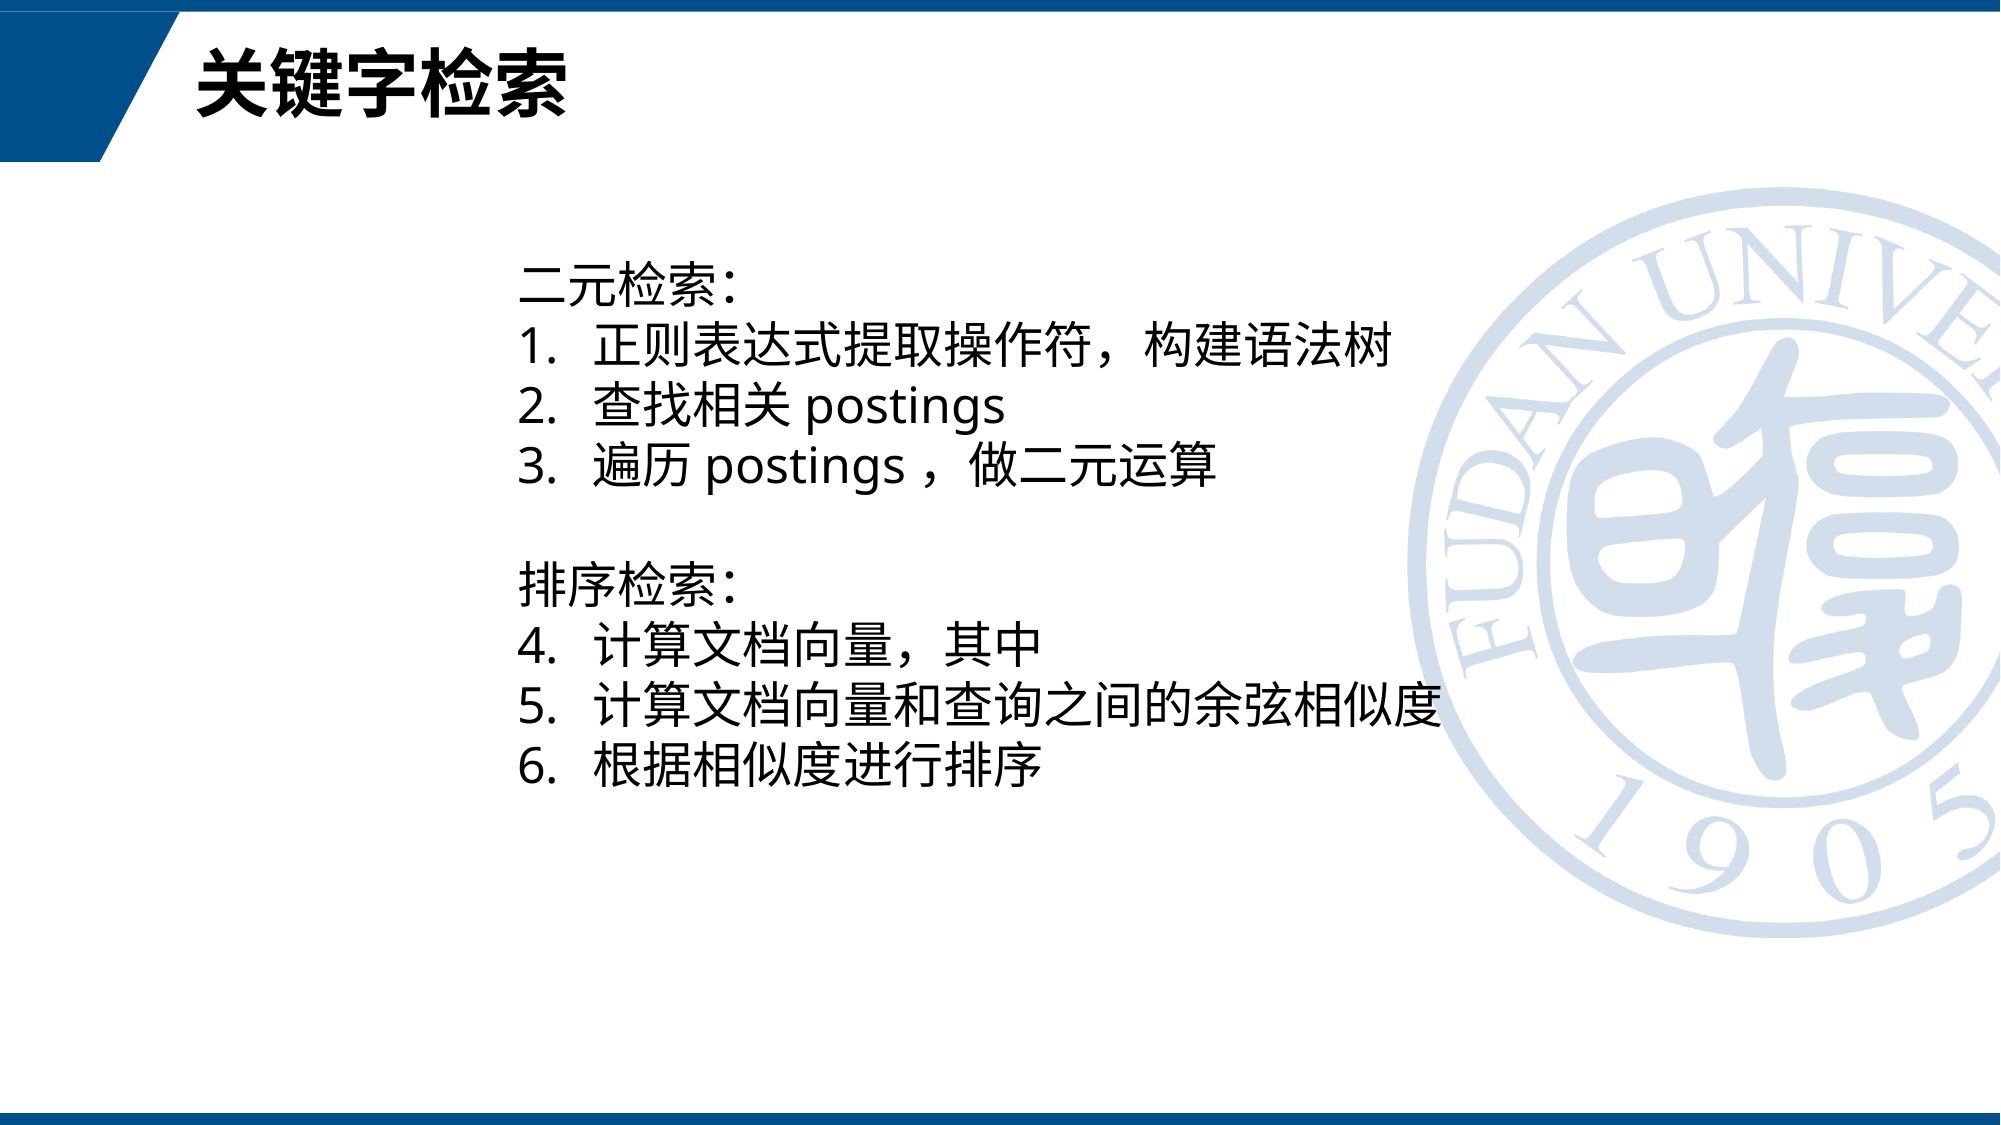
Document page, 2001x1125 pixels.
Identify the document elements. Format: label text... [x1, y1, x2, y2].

title 关键字检索 [179, 11, 1863, 162]
